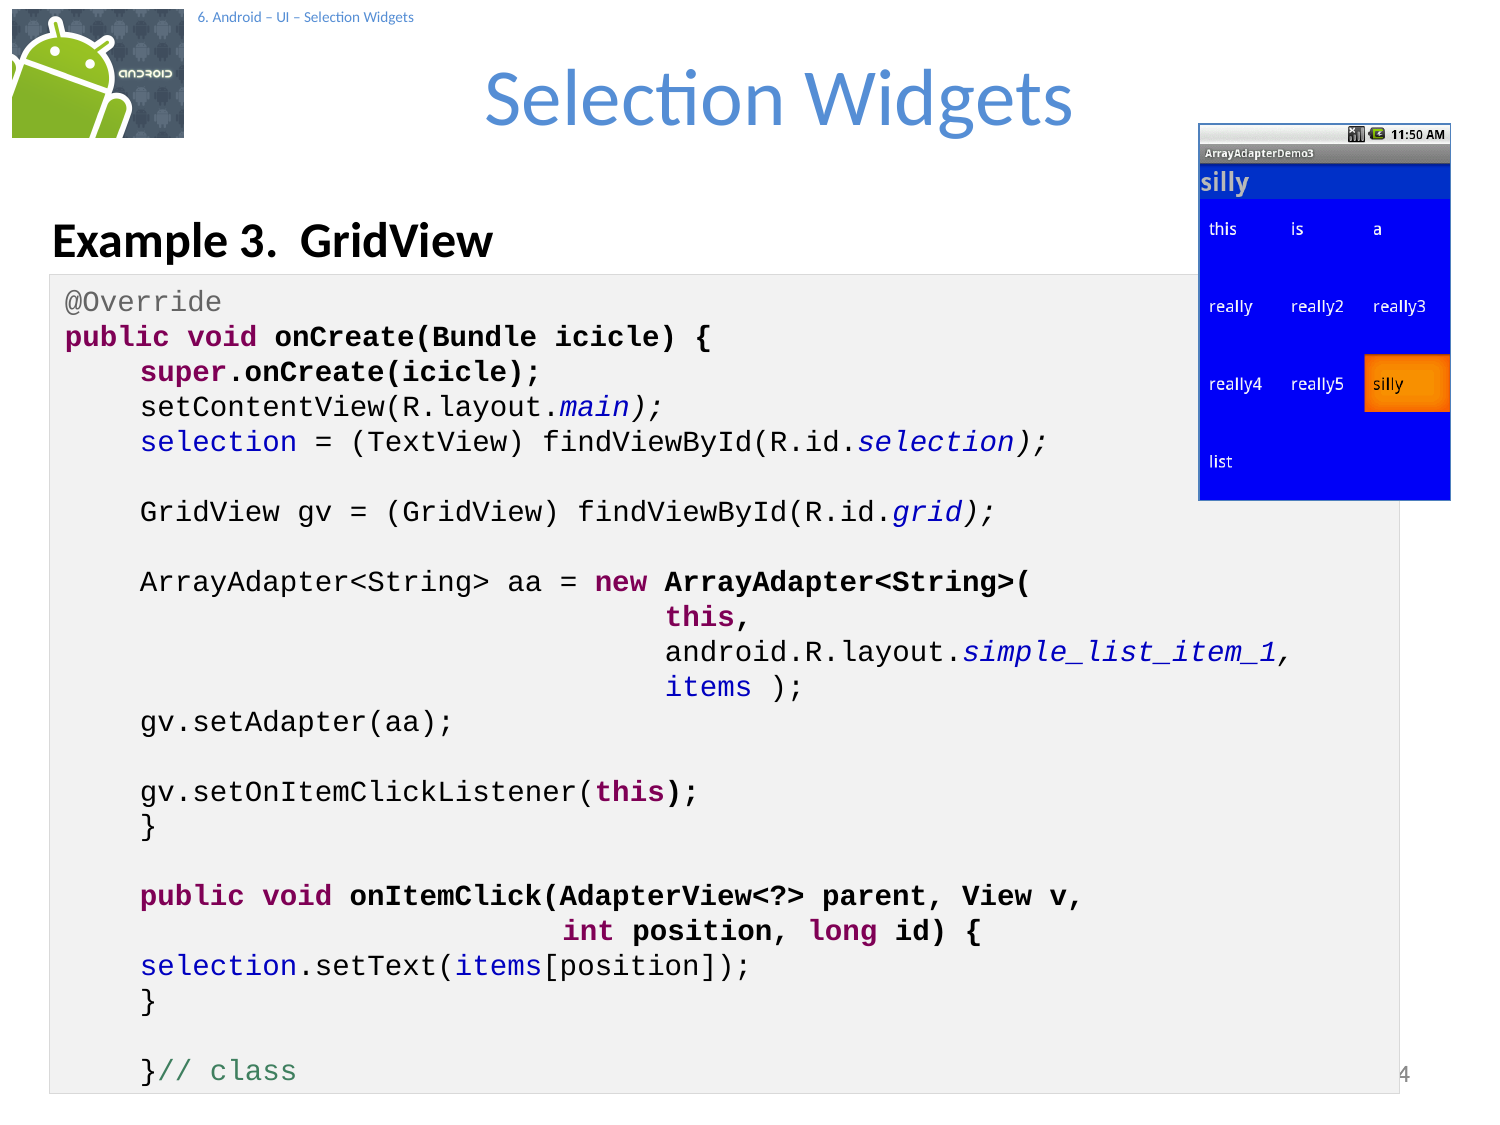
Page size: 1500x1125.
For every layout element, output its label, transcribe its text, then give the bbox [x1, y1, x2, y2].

picture [12, 9, 184, 138]
text_box @Override public void onCreate(Bundle icicle) { super.onCreate(icicle); setContentView(R.layout.main); selection = (TextView) findViewById(R.id.selection); GridView gv = (GridView) findViewById(R.id.grid); ArrayAdapter<String> aa = new ArrayAdapter<String>( this, android.R.layout.simple_list_item_1, items ); gv.setAdapter(aa); gv.setOnItemClickListener(this); } public void onItemClick(AdapterView<?> parent, View v, int position, long id) { selection.setText(items[position]); } }// class [49, 274, 1400, 1094]
text_box 24 [1074, 1042, 1425, 1103]
text_box Example 3. GridView [37, 199, 1194, 275]
text_box 6. Android – UI – Selection Widgets Selection Widgets [49, 7, 1400, 150]
picture [1199, 124, 1451, 501]
